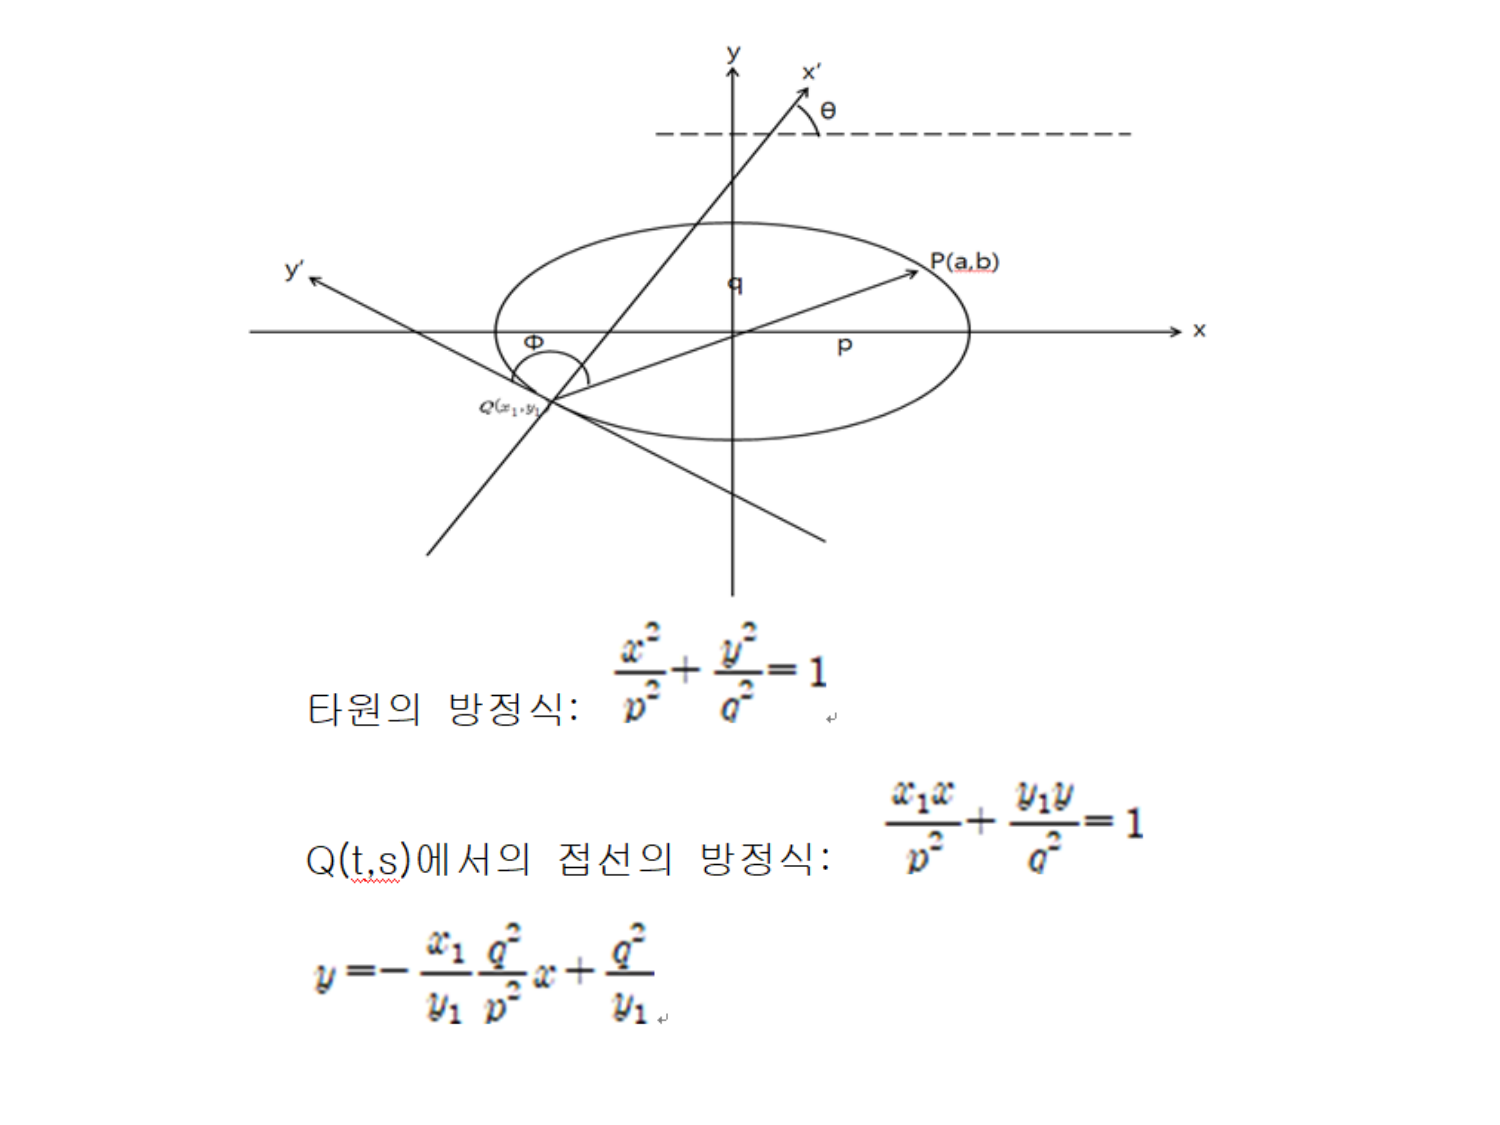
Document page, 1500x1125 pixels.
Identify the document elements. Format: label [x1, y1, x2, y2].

picture [222, 23, 1243, 1079]
